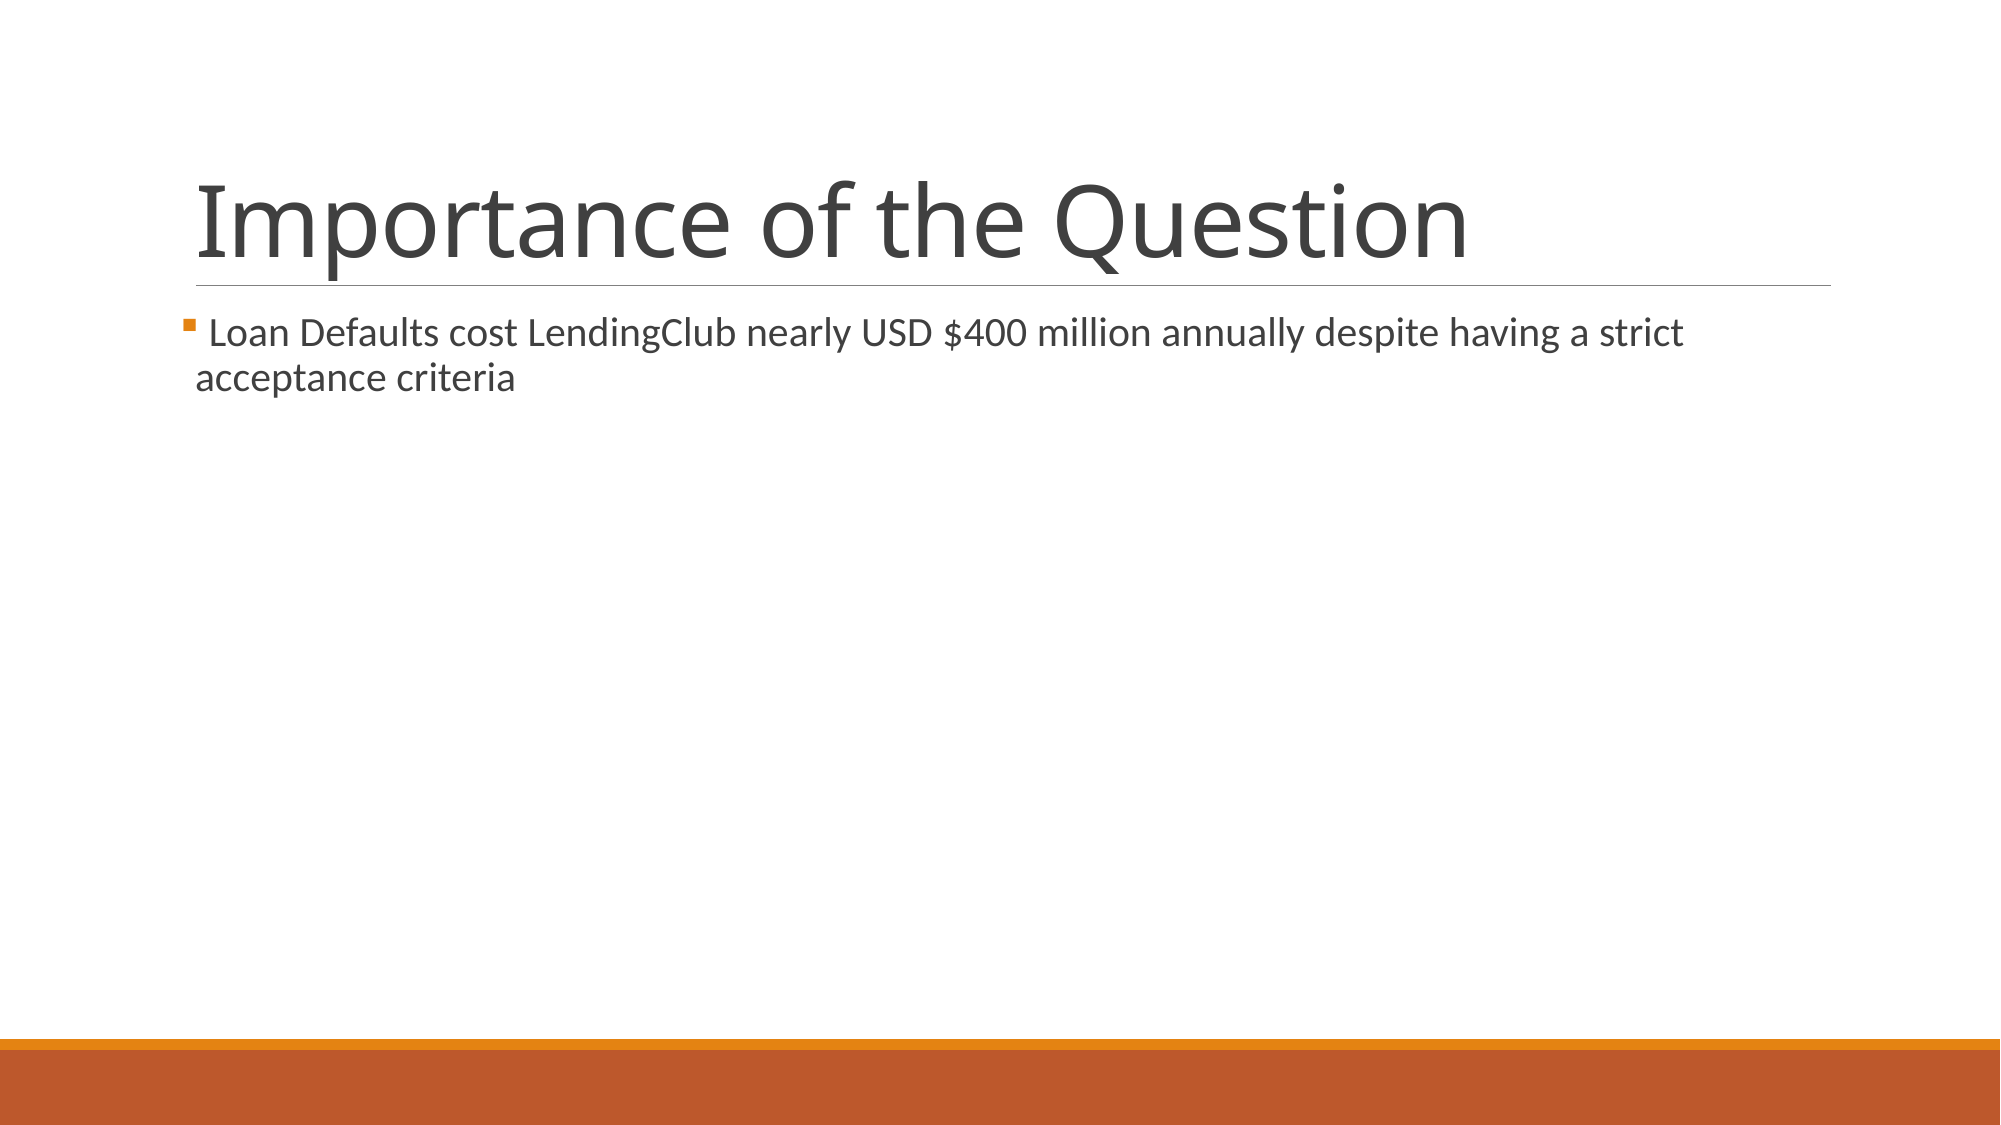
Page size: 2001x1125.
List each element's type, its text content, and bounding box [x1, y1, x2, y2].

list Loan Defaults cost LendingClub nearly USD $400 million annually despite having a strict acceptance criteria [180, 302, 1830, 963]
title Importance of the Question [180, 47, 1830, 285]
